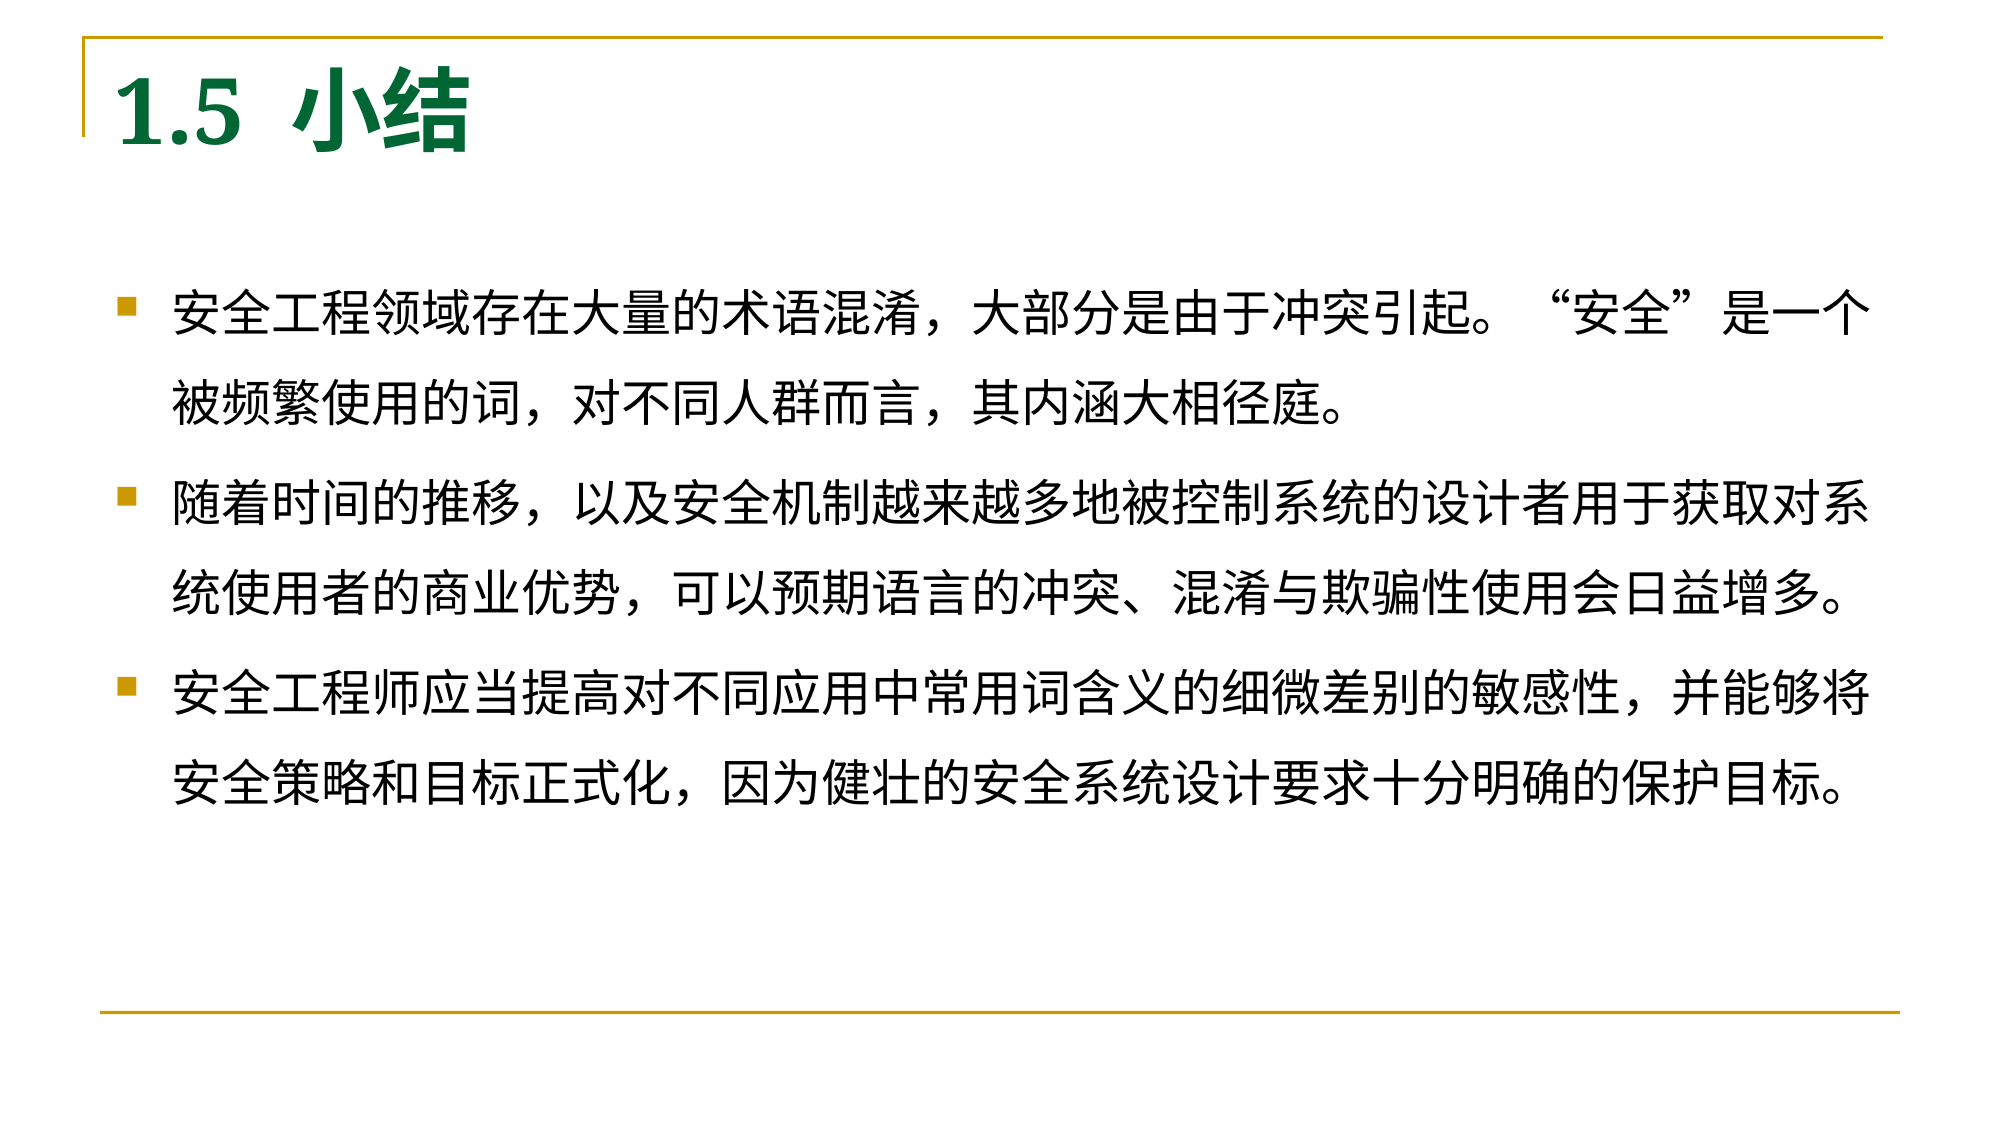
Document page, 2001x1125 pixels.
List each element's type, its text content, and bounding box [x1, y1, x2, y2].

title 1.5 小结 [99, 45, 1900, 233]
list 安全工程领域存在大量的术语混淆，大部分是由于冲突引起。“安全”是一个被频繁使用的词，对不同人群而言，其内涵大相径庭。 随着时间的推移，以及安全机制越来越多地被控制系统的设计者用于获取对系统使用者的商业优势，可以预期语言的冲突、混淆与欺骗性使用会日益增多。 安全工程师应当提高对不同应用中常用词含义的细微差别的敏感性，并能够将安全策略和目标正式化，因为健壮的安全系统设计要求十分明确的保护目标。 [99, 243, 1900, 1000]
